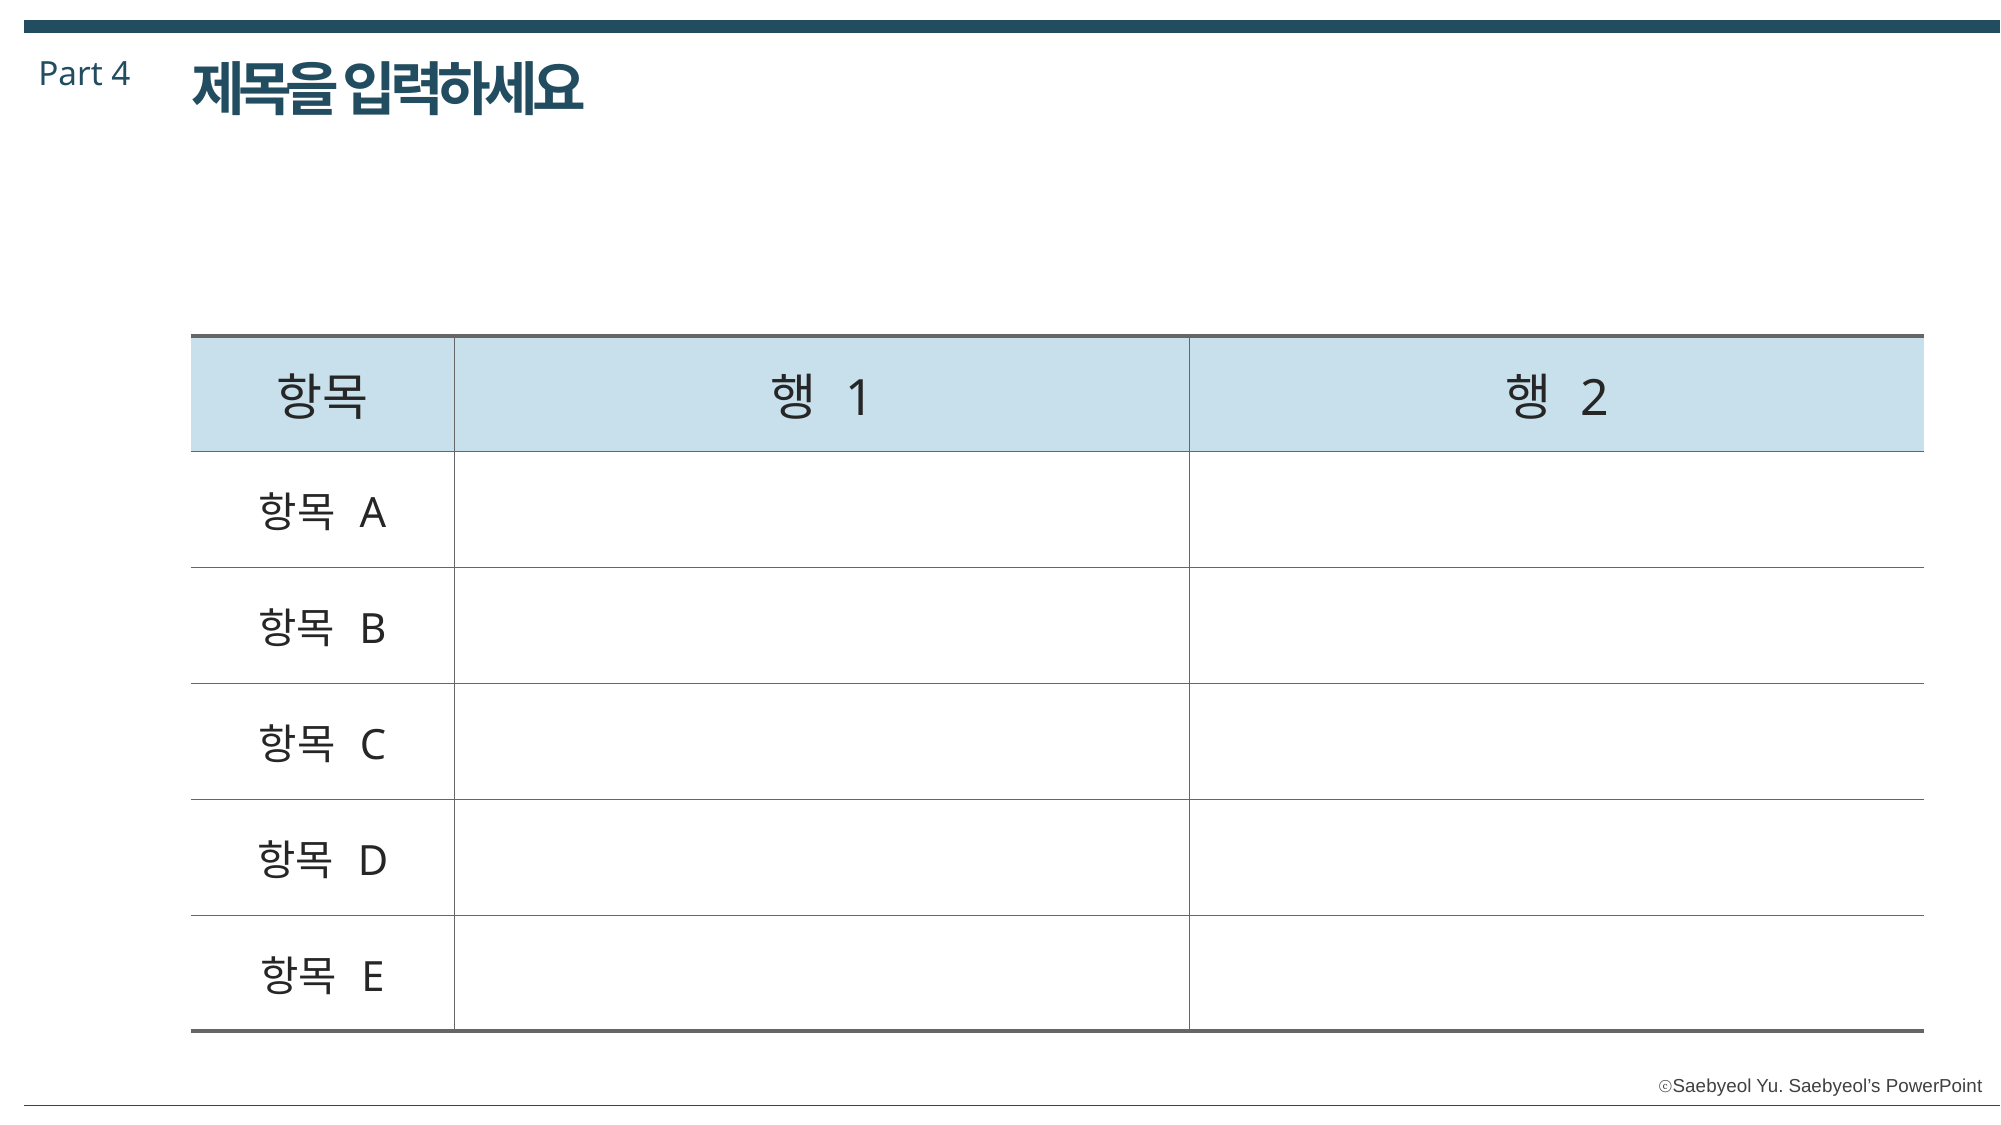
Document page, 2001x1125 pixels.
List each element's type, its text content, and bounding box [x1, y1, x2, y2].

table_cell [455, 800, 1189, 915]
table_cell [1190, 800, 1924, 915]
table_cell 항목 B [191, 568, 454, 683]
table_cell 항목 D [191, 800, 454, 915]
table_cell 항목 A [191, 452, 454, 567]
table_cell [455, 452, 1189, 567]
table_header 항목 [191, 338, 454, 451]
table_cell 항목 C [191, 684, 454, 799]
table_cell [455, 568, 1189, 683]
table_cell [1190, 916, 1924, 1029]
table_cell 항목 E [191, 916, 454, 1029]
text_box Part 4 [23, 44, 146, 100]
table_cell [1190, 568, 1924, 683]
table_cell [1190, 684, 1924, 799]
text_box 제목을 입력하세요 [176, 44, 601, 130]
table_cell [455, 684, 1189, 799]
table_cell [455, 916, 1189, 1029]
table_header 행 2 [1190, 338, 1924, 451]
table_header 행 1 [455, 338, 1189, 451]
table_cell [1190, 452, 1924, 567]
